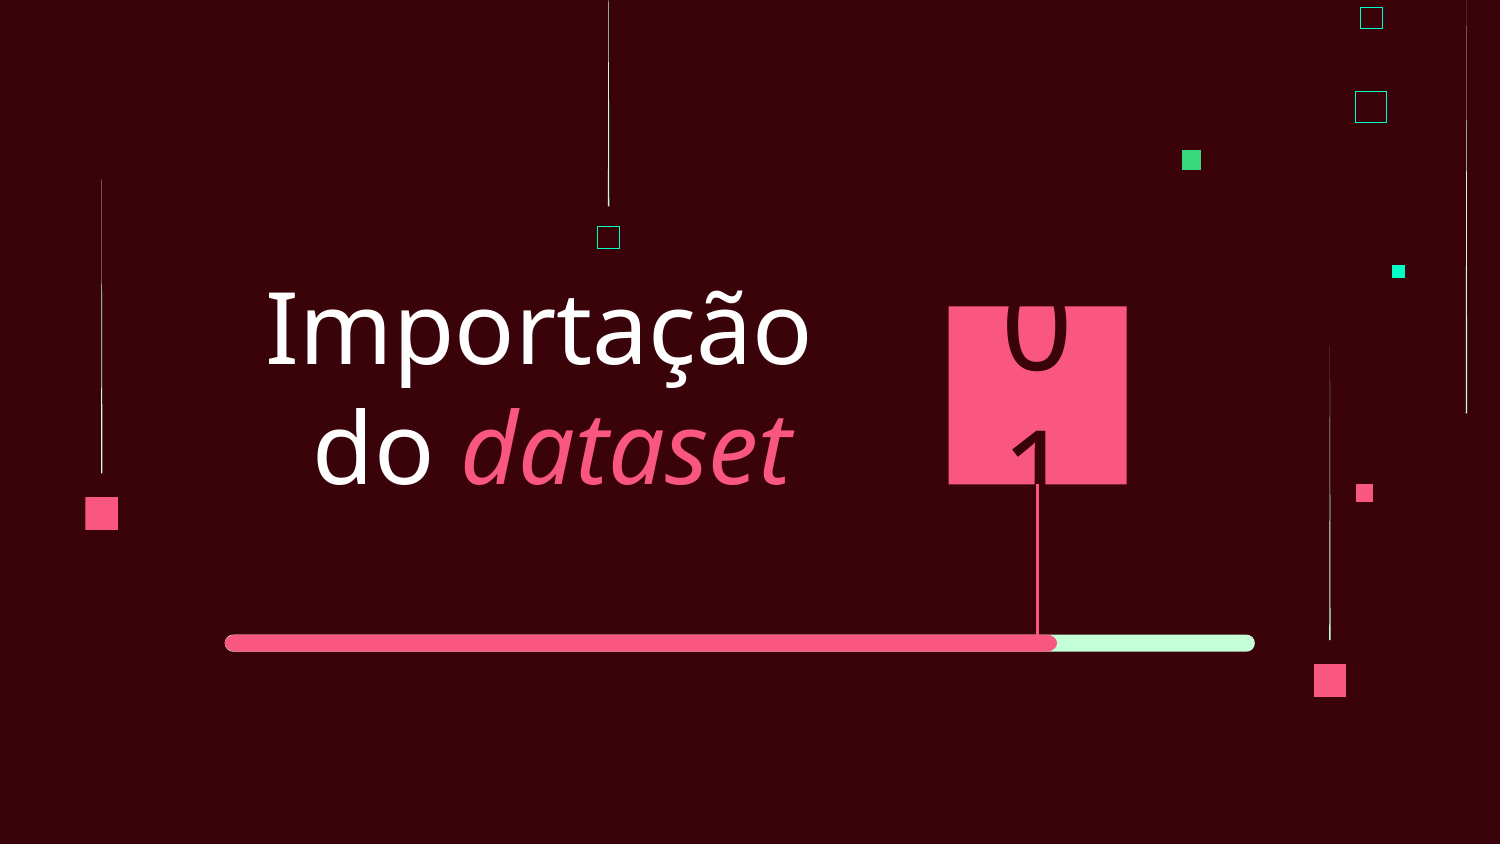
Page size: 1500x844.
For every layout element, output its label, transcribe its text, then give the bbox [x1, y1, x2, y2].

text_box [948, 306, 1127, 485]
title Importação do dataset [147, 271, 958, 520]
title 01 [957, 348, 1119, 443]
text_box [1049, 634, 1255, 652]
text_box [224, 634, 1058, 652]
